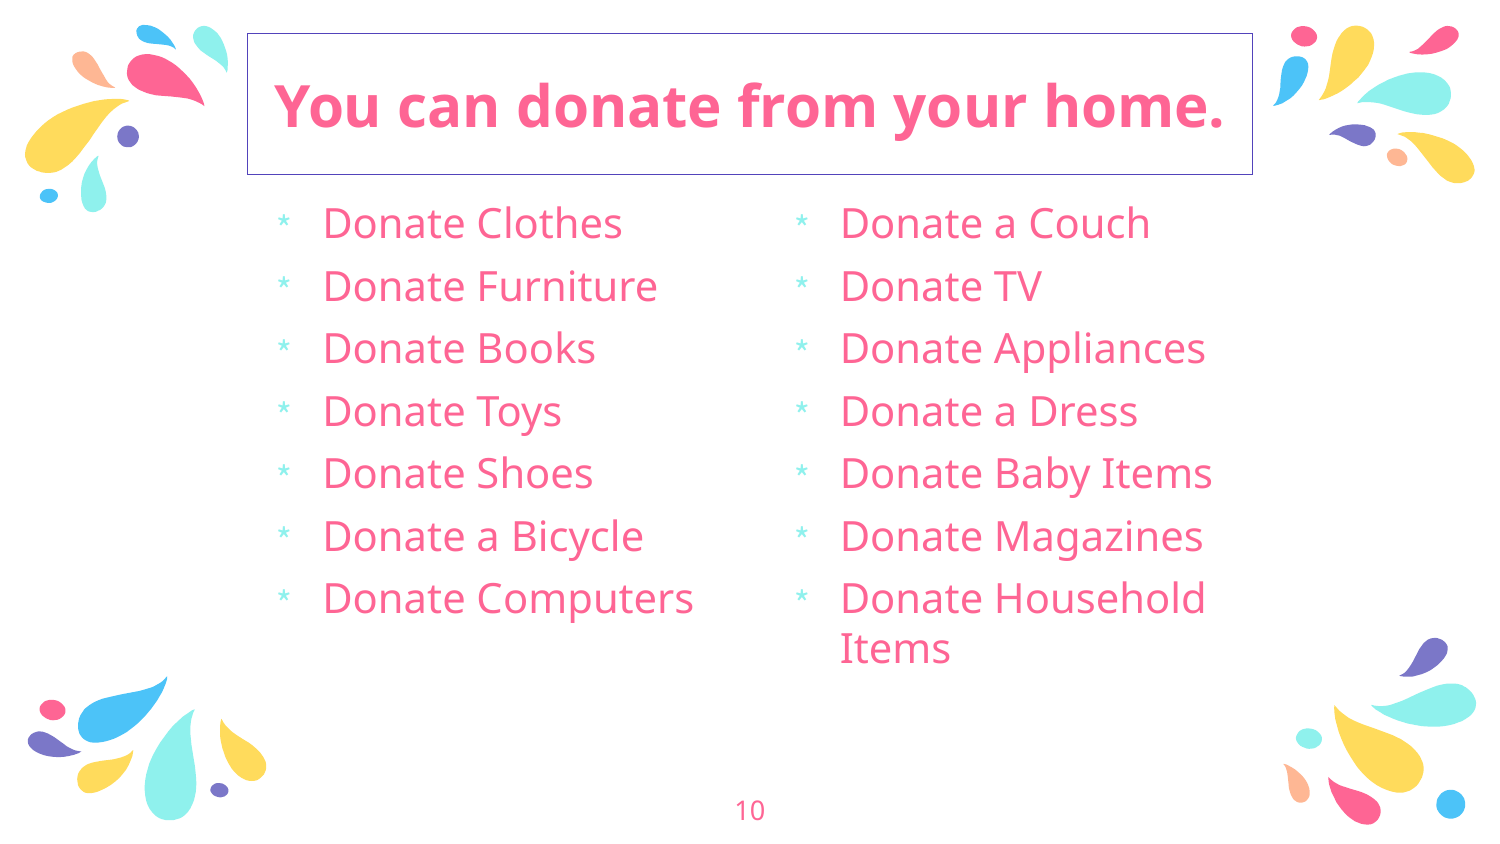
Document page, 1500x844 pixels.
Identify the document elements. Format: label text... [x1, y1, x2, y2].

title You can donate from your home. [247, 33, 1253, 175]
slide_number 10 [705, 779, 795, 844]
list Donate Clothes Donate Furniture Donate Books Donate Toys Donate Shoes Donate a Bicycle Donate Computers [247, 196, 736, 670]
list Donate a Couch Donate TV Donate Appliances Donate a Dress Donate Baby Items Donate Magazines Donate Household Items [764, 196, 1253, 692]
